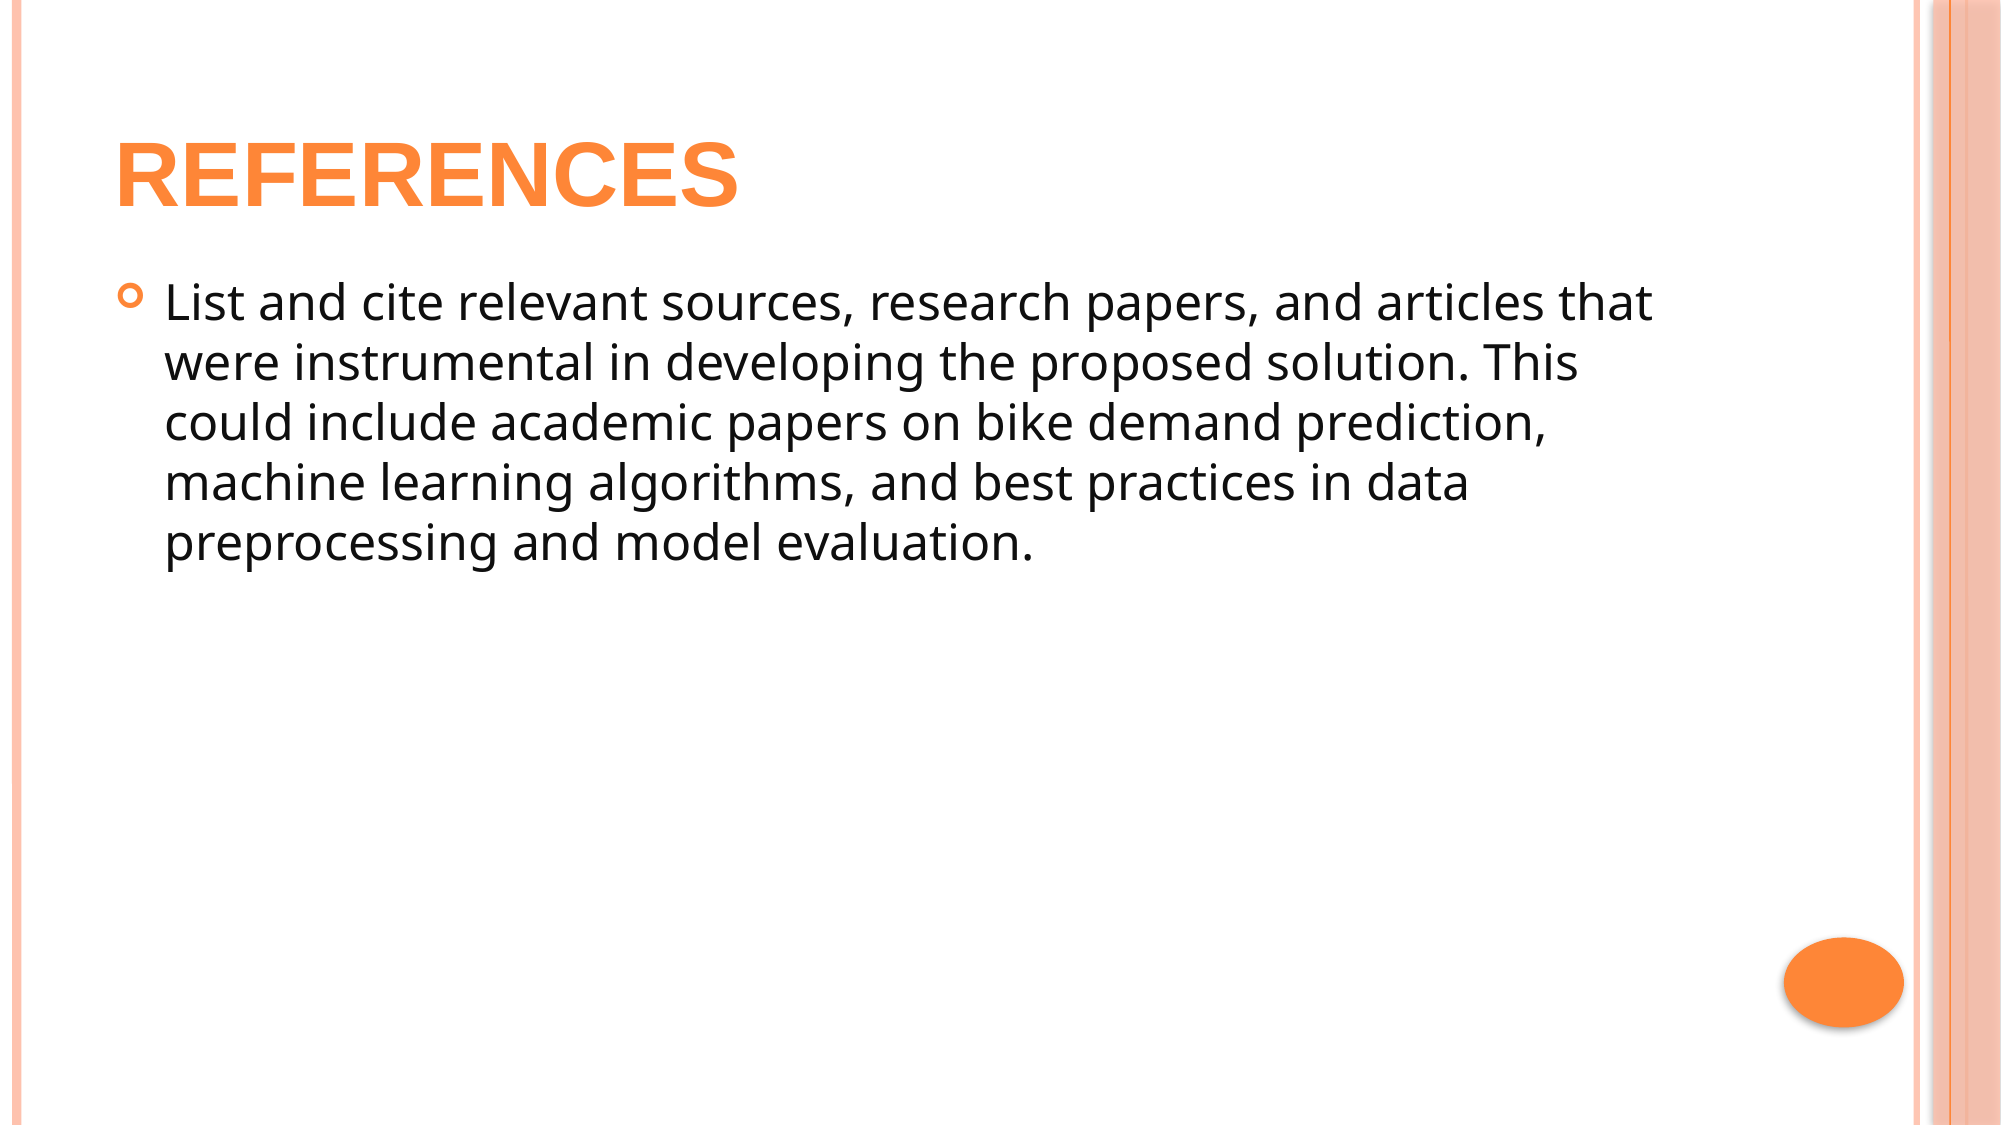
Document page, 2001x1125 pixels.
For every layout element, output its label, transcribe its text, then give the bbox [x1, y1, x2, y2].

title References [99, 45, 1734, 233]
list List and cite relevant sources, research papers, and articles that were instrumental in developing the proposed solution. This could include academic papers on bike demand prediction, machine learning algorithms, and best practices in data preprocessing and model evaluation. [99, 262, 1734, 1062]
